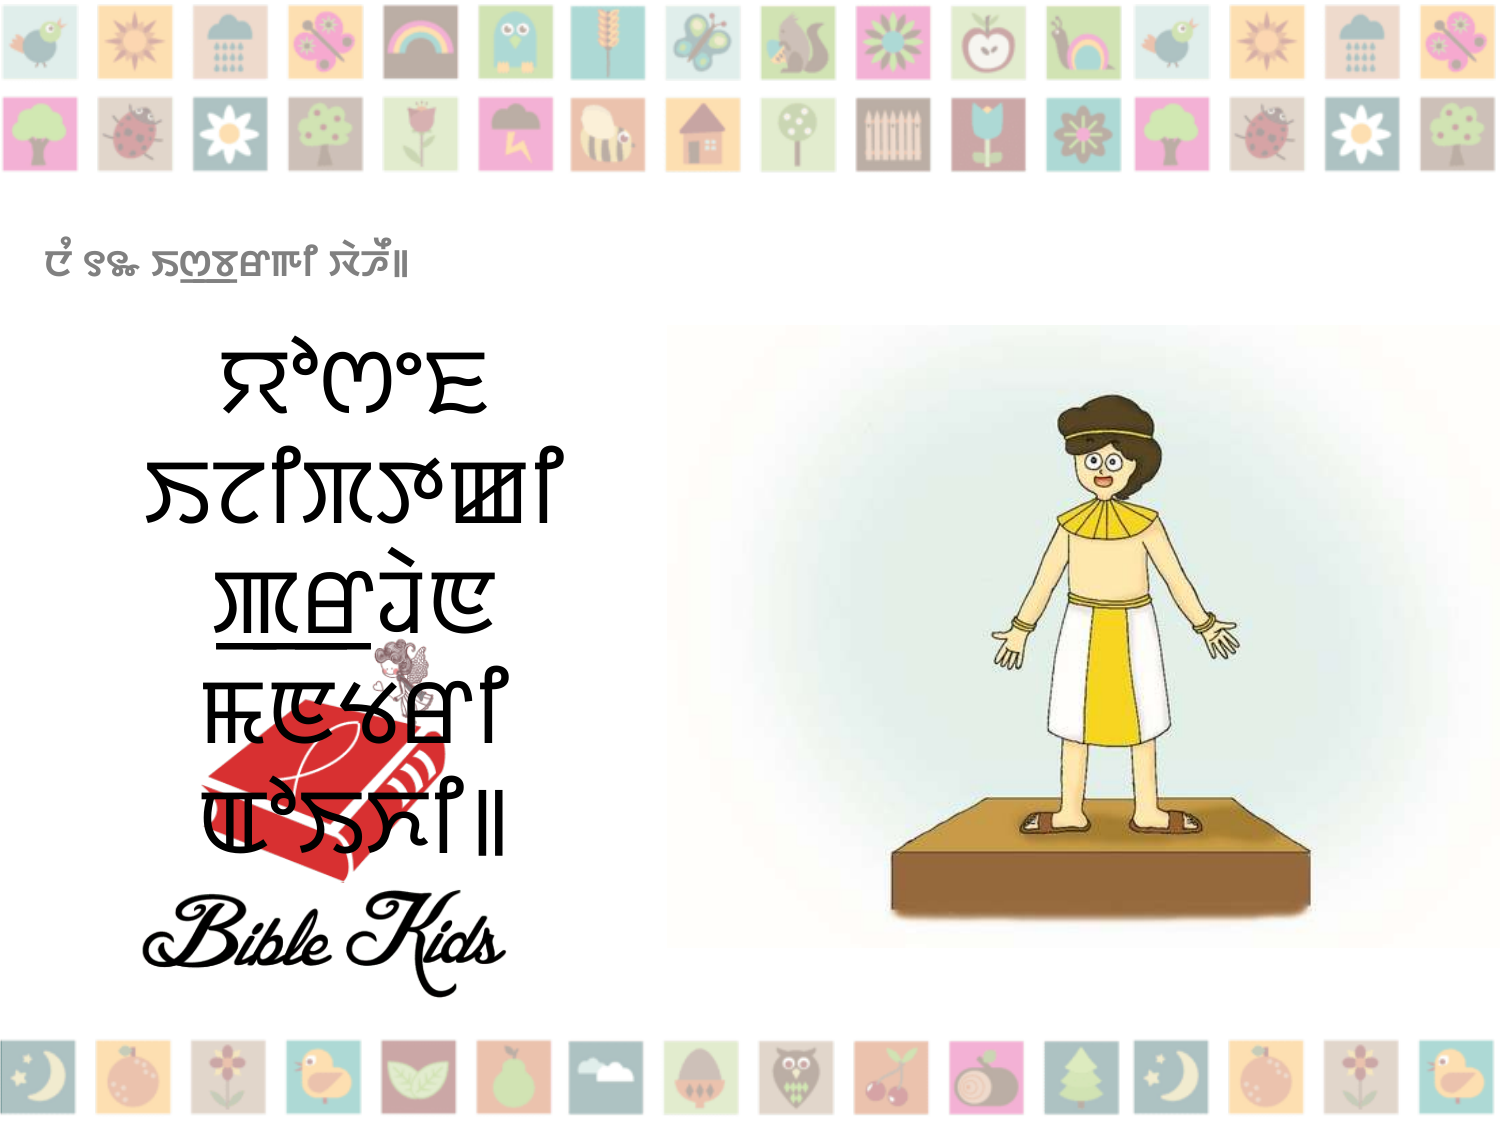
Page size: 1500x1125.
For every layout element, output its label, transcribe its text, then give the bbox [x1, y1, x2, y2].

picture [117, 600, 544, 1027]
text_box ꯅꯪ ꯱꯳ ꯏꯁ꯭ꯕꯔꯒꯤ ꯋꯥꯍꯩ꯫ [29, 231, 543, 292]
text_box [0, 1028, 1500, 1118]
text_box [0, 3, 1500, 181]
picture [666, 325, 1500, 948]
text_box ꯌꯣꯁꯦꯐ ꯏꯖꯤꯞꯇꯀꯤ ꯄ꯭ꯔꯙꯥꯟ ꯃꯟꯠꯔꯤ ꯑꯣꯏꯈꯤ꯫ [29, 314, 680, 879]
